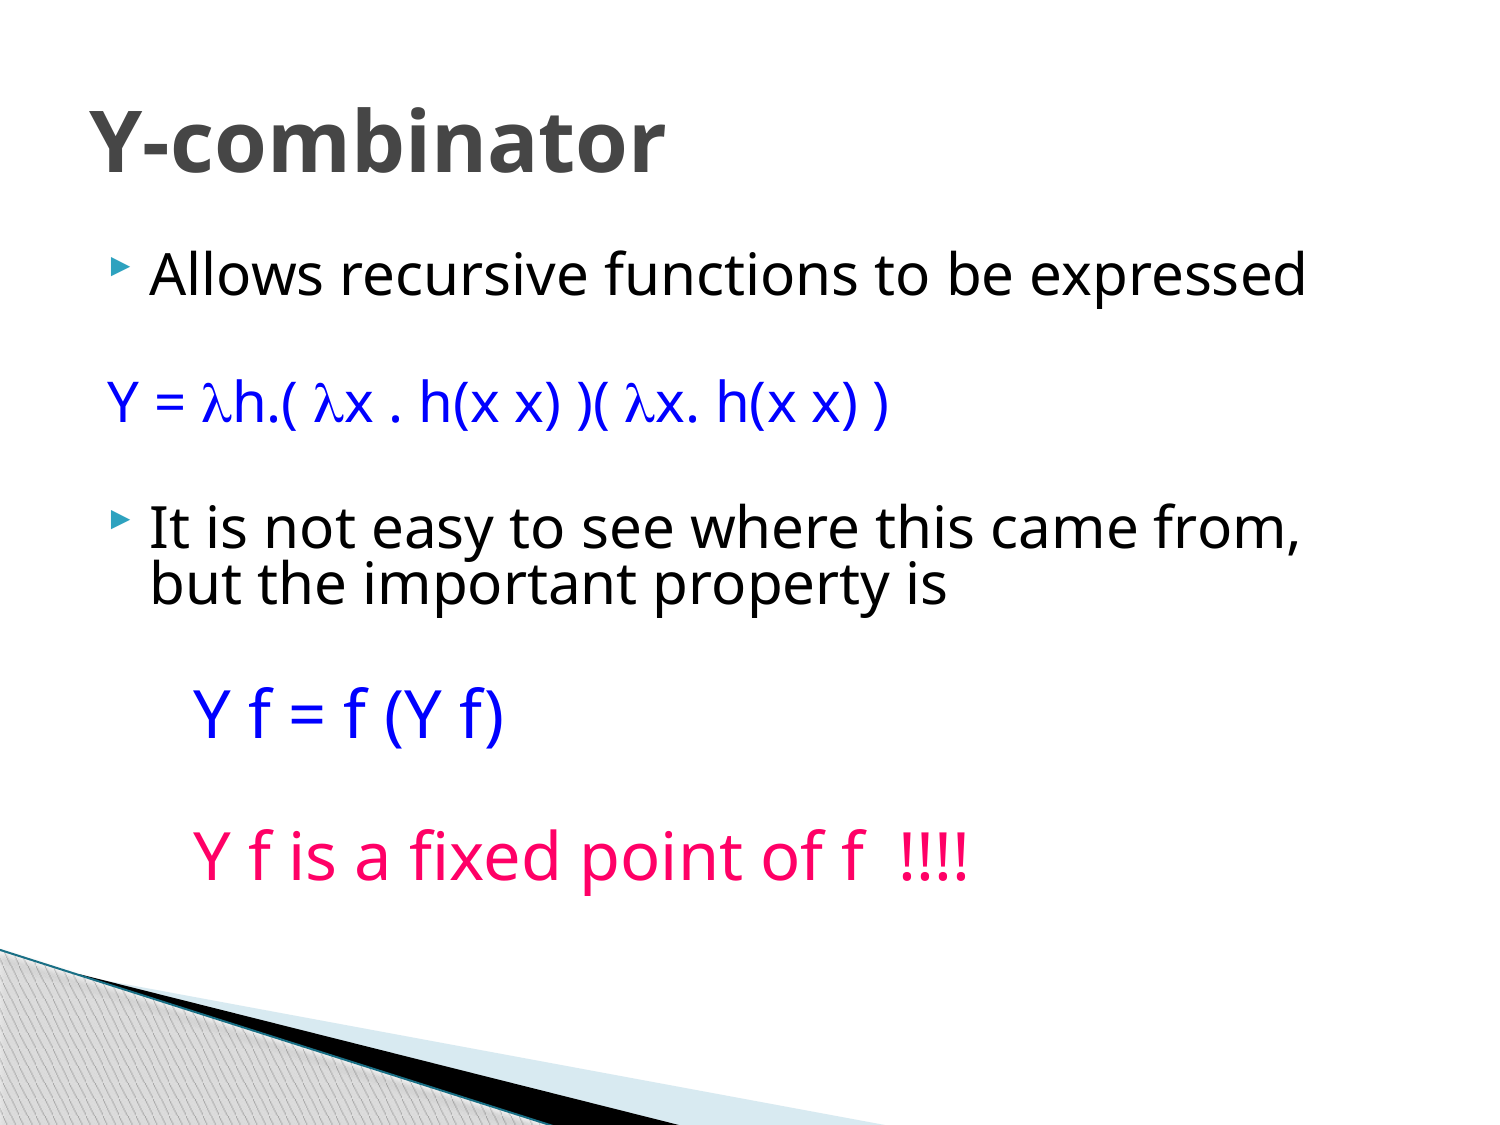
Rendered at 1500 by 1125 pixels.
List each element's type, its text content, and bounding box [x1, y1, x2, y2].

list Allows recursive functions to be expressed Y = h.( x . h(x x) )( x. h(x x) ) It is not easy to see where this came from, but the important property is Y f = f (Y f) Y f is a fixed point of f !!!! [75, 243, 1425, 986]
title Y-combinator [75, 45, 1425, 233]
